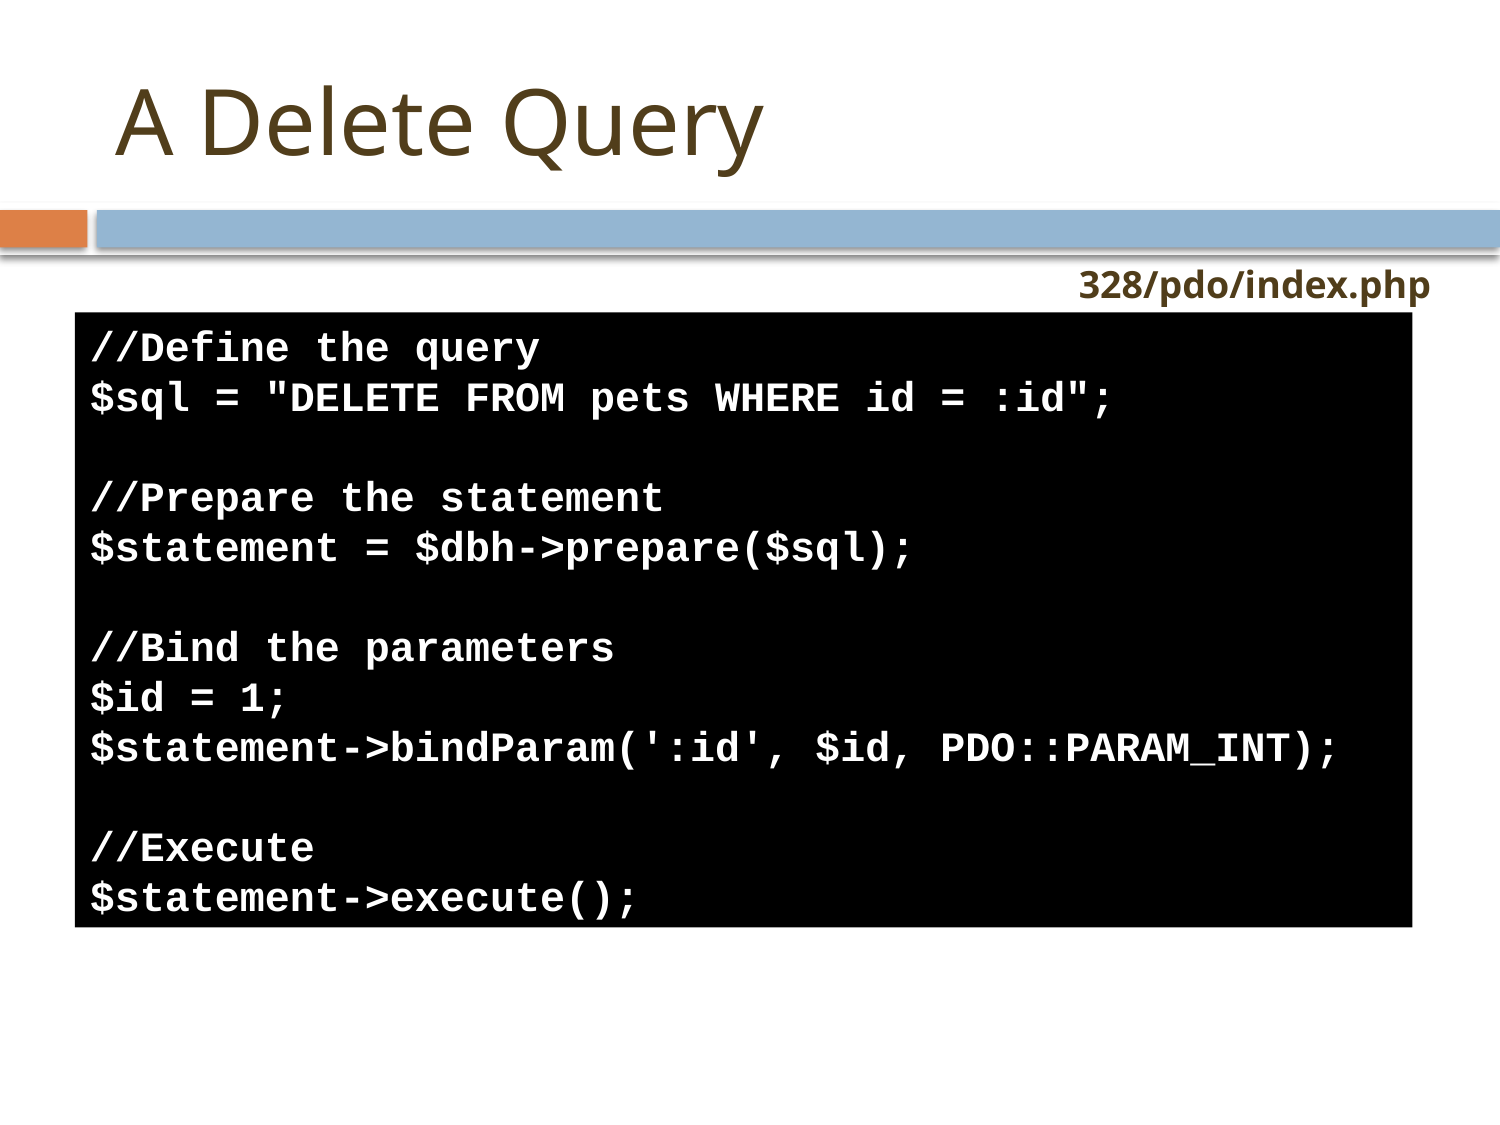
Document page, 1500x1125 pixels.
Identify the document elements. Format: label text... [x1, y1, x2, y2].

title A Delete Query [100, 37, 1438, 200]
text_box //Define the query $sql = "DELETE FROM pets WHERE id = :id"; //Prepare the statement $statement = $dbh->prepare($sql); //Bind the parameters $id = 1; $statement->bindParam(':id', $id, PDO::PARAM_INT); //Execute $statement->execute(); [74, 312, 1413, 928]
text_box 328/pdo/index.php [1063, 253, 1446, 314]
